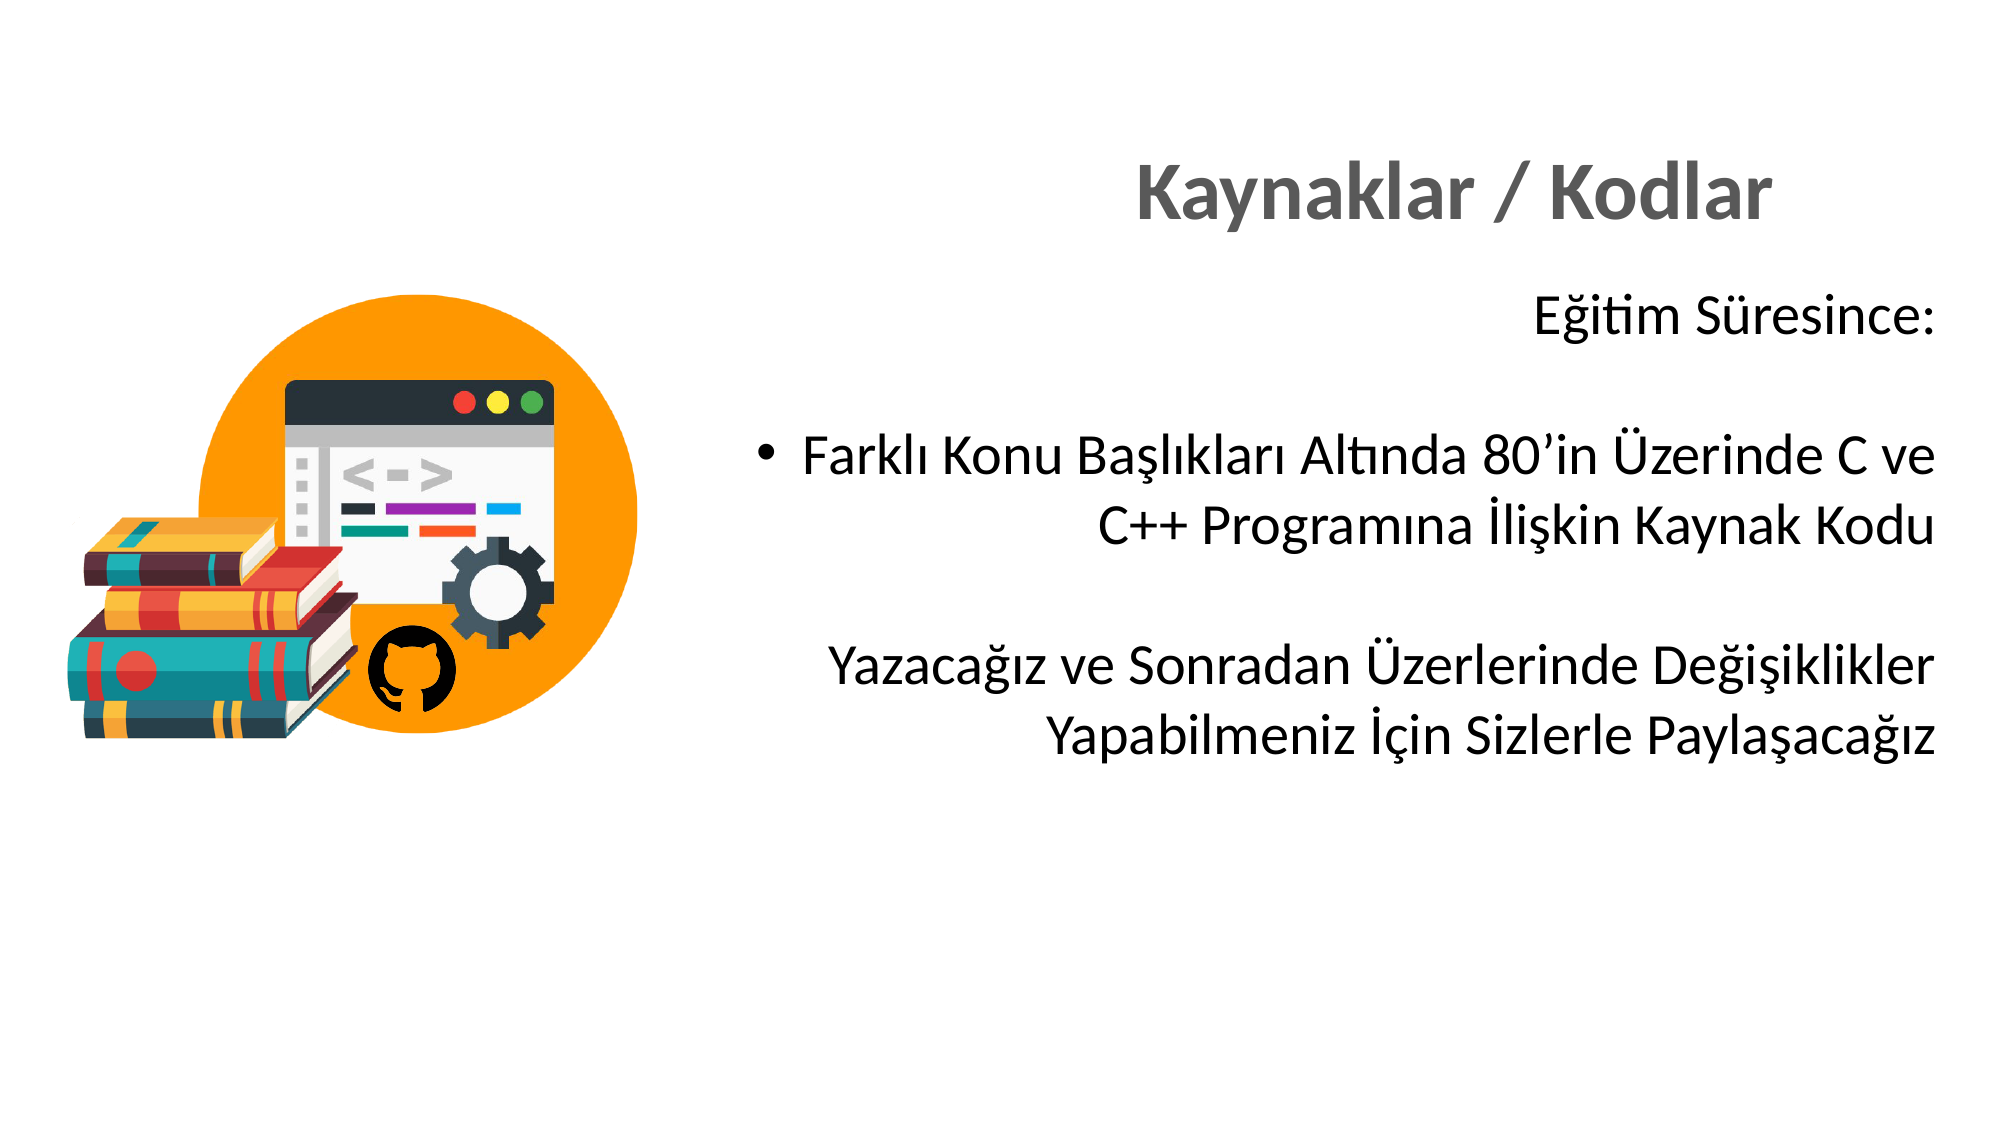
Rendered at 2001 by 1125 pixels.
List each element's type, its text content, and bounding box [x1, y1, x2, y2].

picture [0, 290, 711, 839]
text_box Eğitim Süresince: Farklı Konu Başlıkları Altında 80’in Üzerinde C ve C++ Programına İlişkin Kaynak Kodu Yazacağız ve Sonradan Üzerlerinde Değişiklikler Yapabilmeniz İçin Sizlerle Paylaşacağız [710, 268, 1952, 774]
text_box Kaynaklar / Kodlar [1121, 135, 1984, 245]
